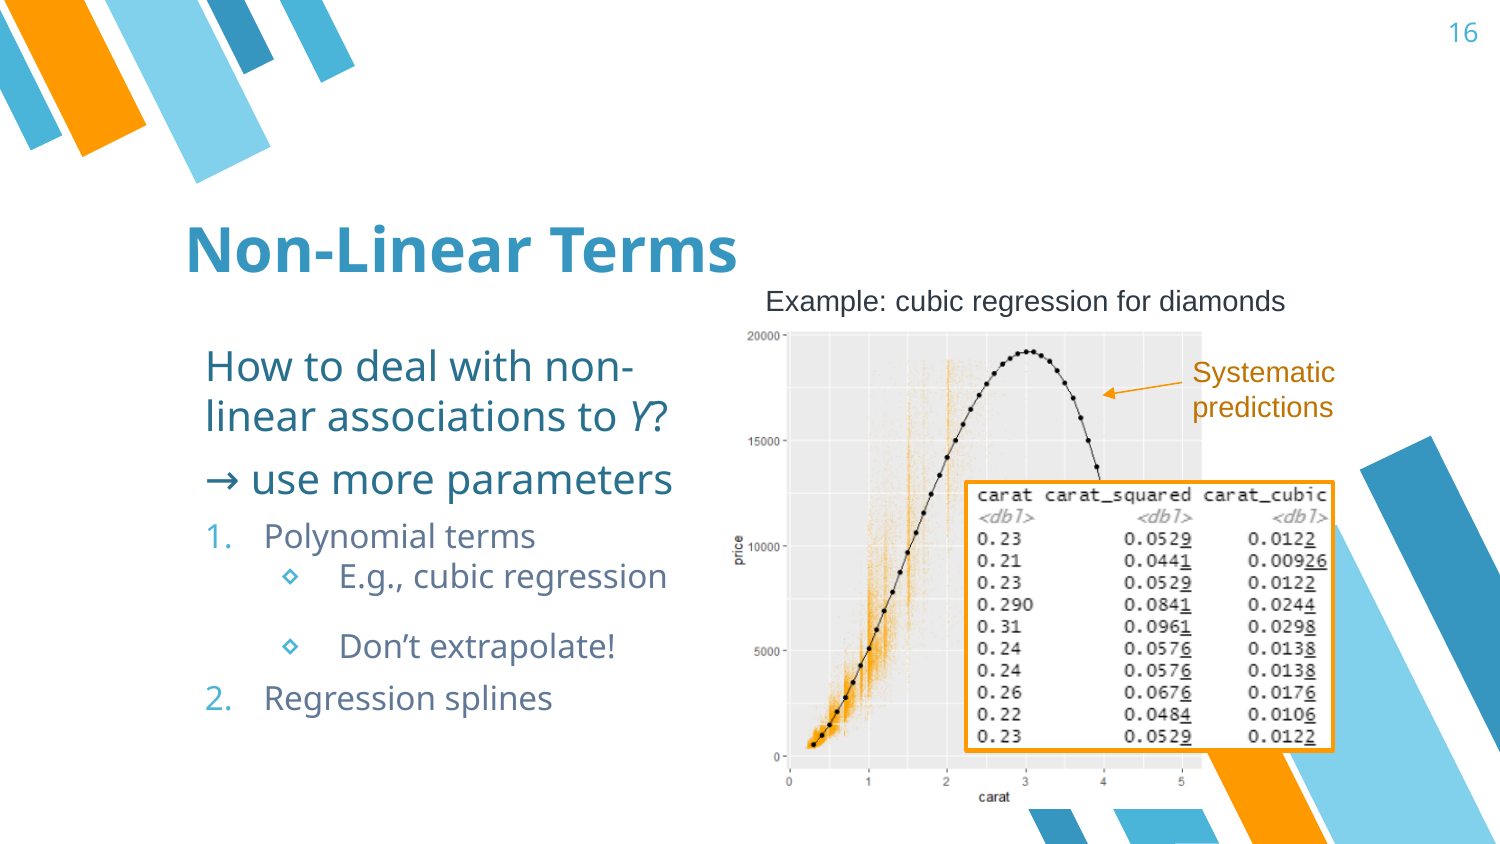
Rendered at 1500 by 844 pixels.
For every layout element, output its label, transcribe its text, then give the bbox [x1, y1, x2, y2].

text_box Systematic predictions [1212, 345, 1359, 431]
title Non-Linear Terms [169, 188, 1115, 301]
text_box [1102, 382, 1183, 396]
picture [730, 324, 1332, 809]
text_box Example: cubic regression for diamonds [750, 274, 1302, 325]
slide_number 16 [1403, 0, 1494, 65]
